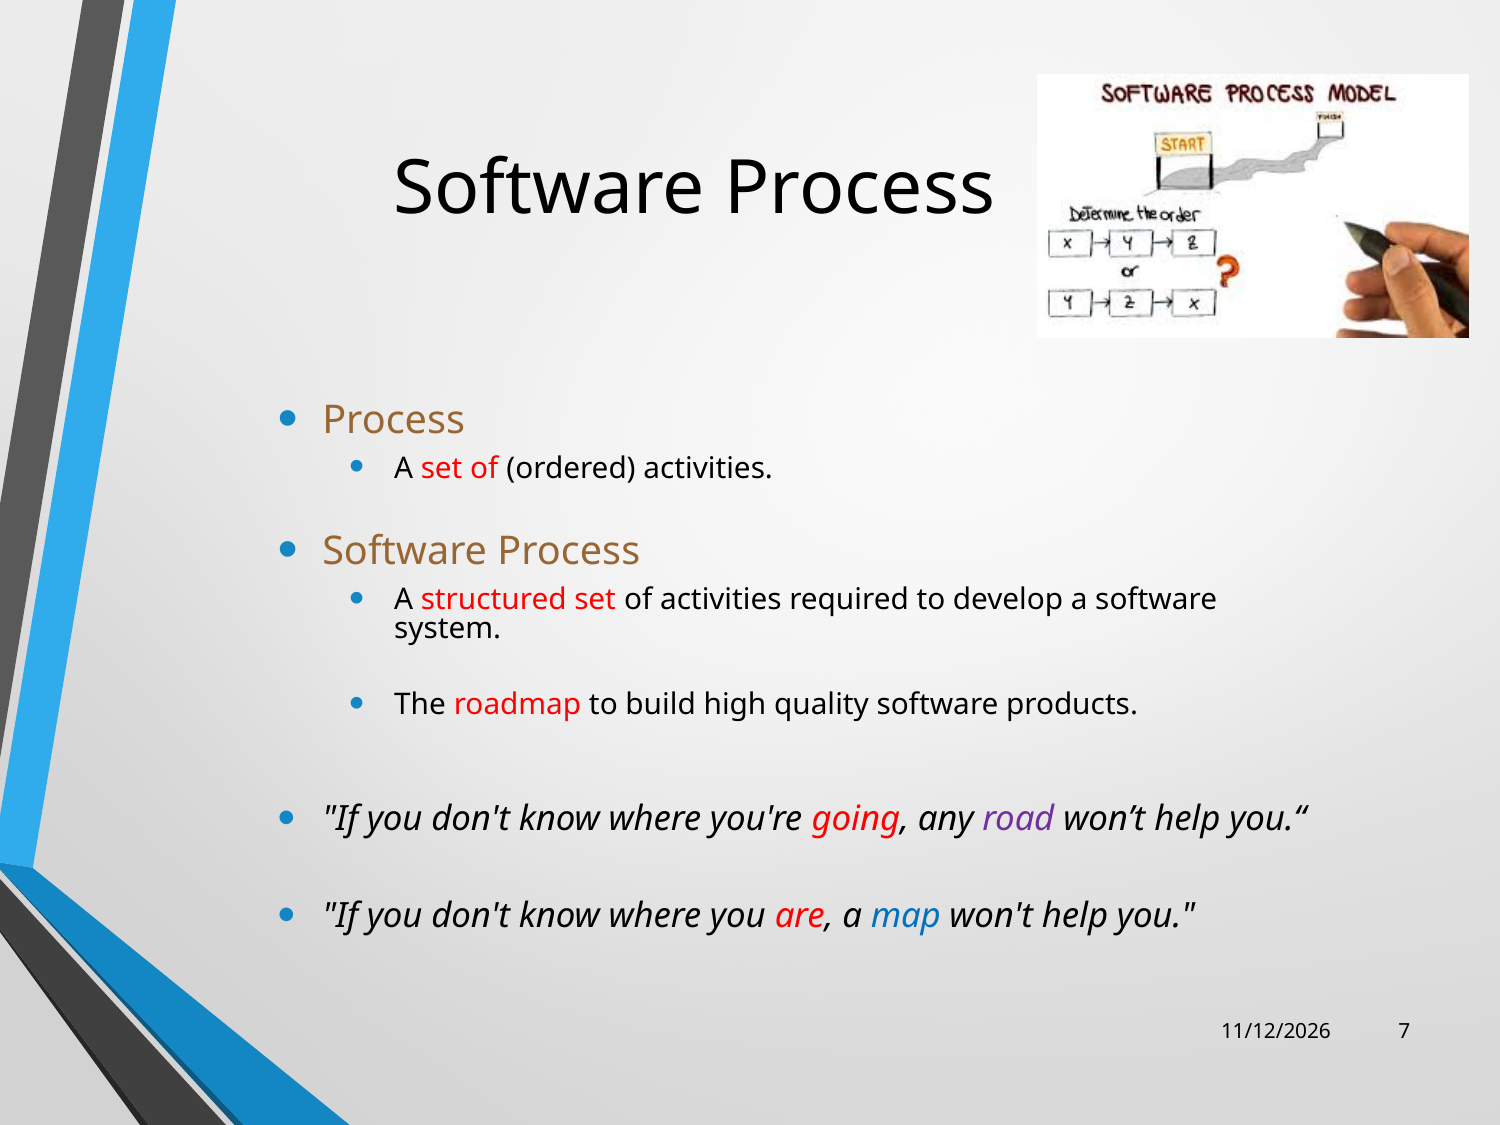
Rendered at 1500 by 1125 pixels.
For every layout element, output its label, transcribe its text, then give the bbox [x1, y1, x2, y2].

list Process A set of (ordered) activities. Software Process A structured set of activities required to develop a software system. The roadmap to build high quality software products. "If you don't know where you're going, any road won’t help you.“ "If you don't know where you are, a map won't help you." [262, 375, 1327, 963]
title Software Process [62, 89, 1037, 277]
slide_number 7 [1354, 1001, 1425, 1062]
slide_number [1204, 1001, 1346, 1062]
picture [1037, 74, 1469, 338]
